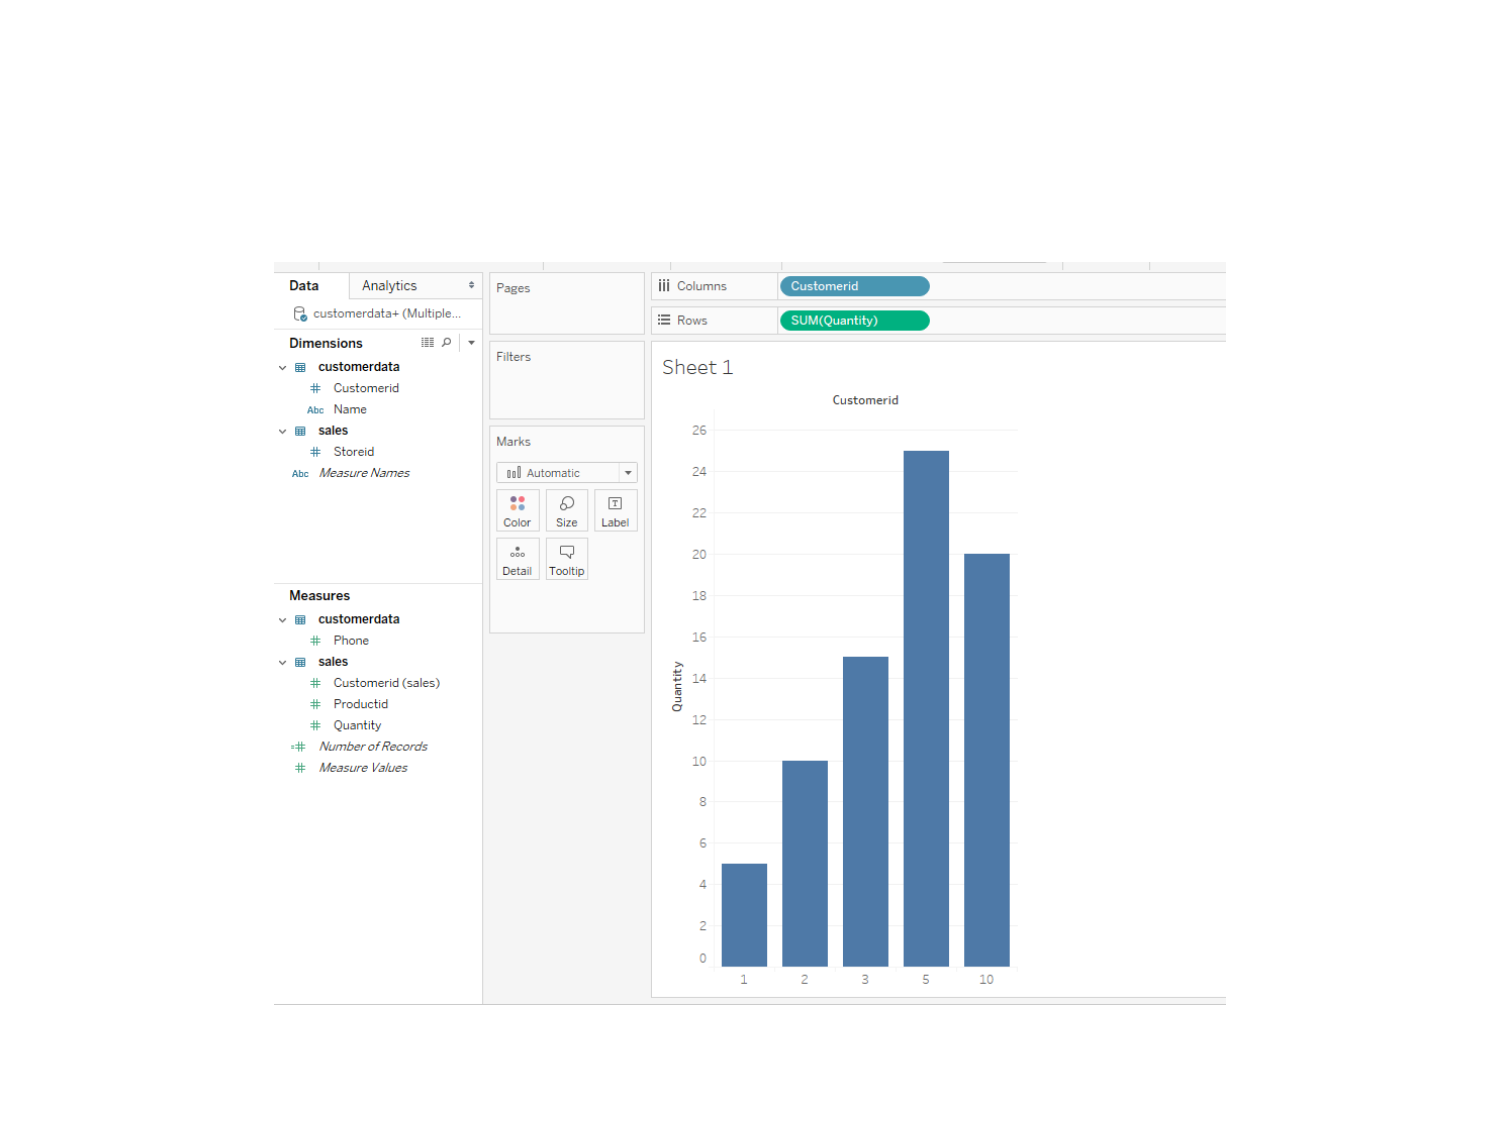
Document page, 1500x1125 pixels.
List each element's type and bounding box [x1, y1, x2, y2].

list [274, 262, 1226, 1006]
